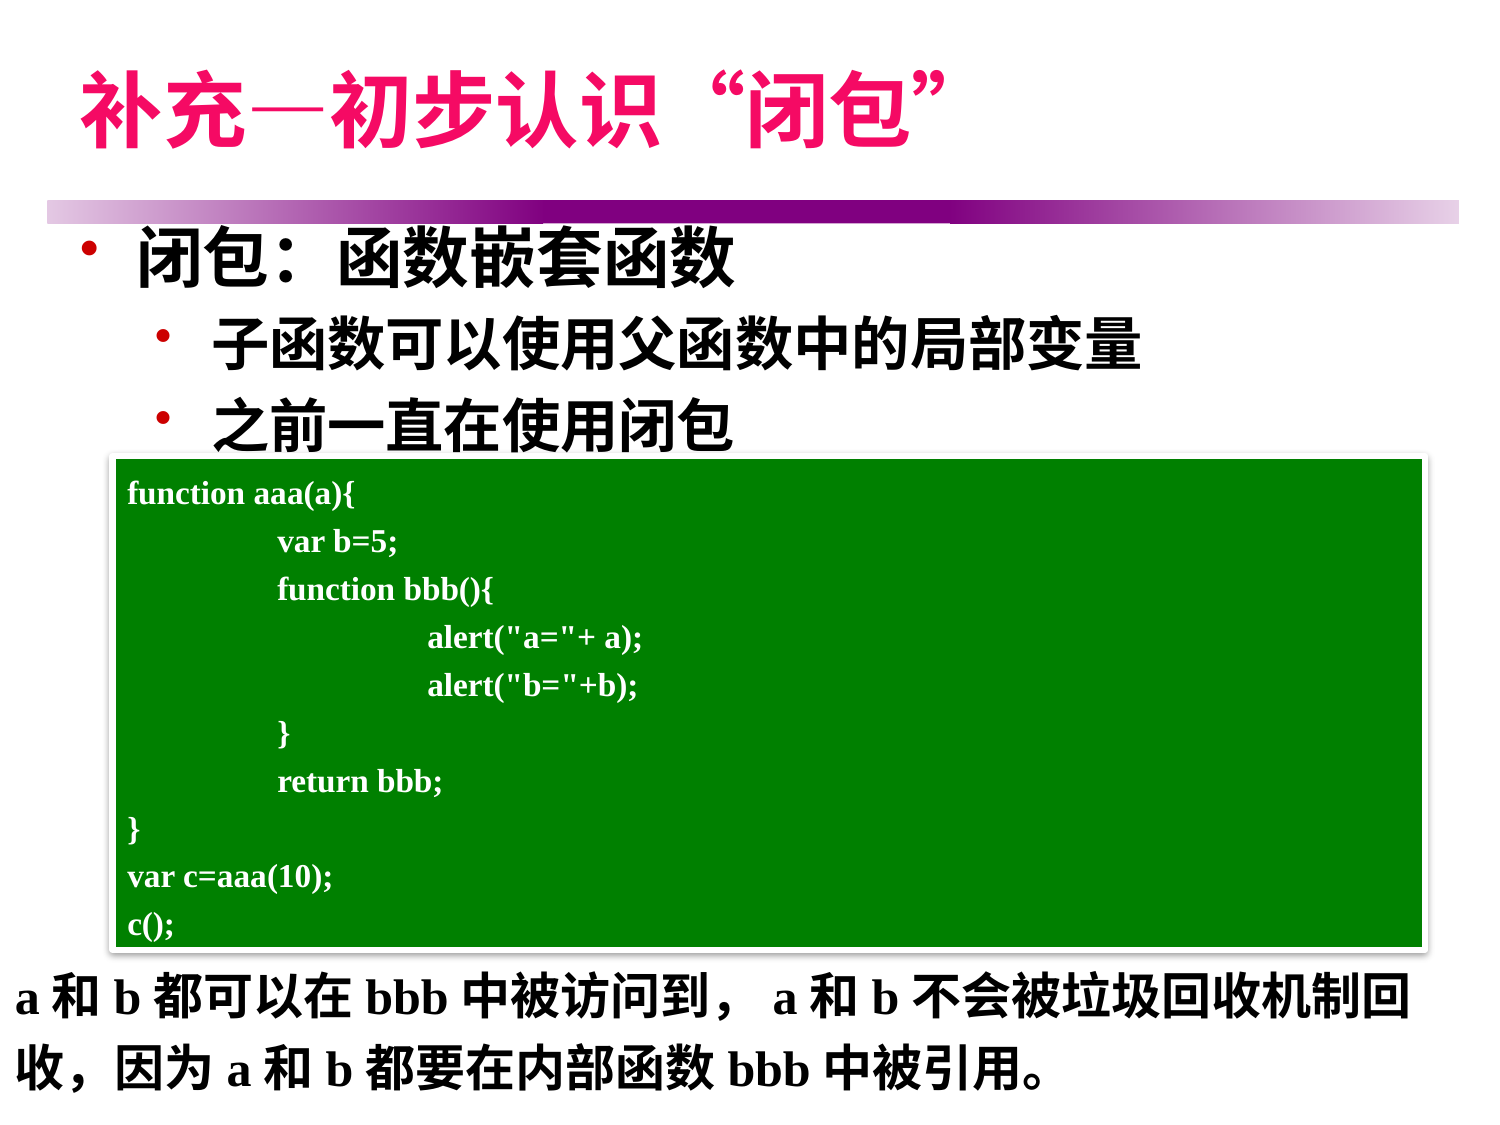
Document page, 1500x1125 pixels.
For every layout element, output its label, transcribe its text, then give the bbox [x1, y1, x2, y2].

list 闭包：函数嵌套函数 子函数可以使用父函数中的局部变量 之前一直在使用闭包 [64, 208, 1447, 495]
text_box a和b都可以在bbb中被访问到，a和b不会被垃圾回收机制回收，因为a和b都要在内部函数bbb中被引用。 [0, 945, 1500, 1104]
title 补充—初步认识“闭包” [64, 24, 1424, 193]
text_box function aaa(a){ var b=5; function bbb(){ alert("a="+ a); alert("b="+b); } return bbb; } var c=aaa(10); c(); [109, 453, 1428, 945]
